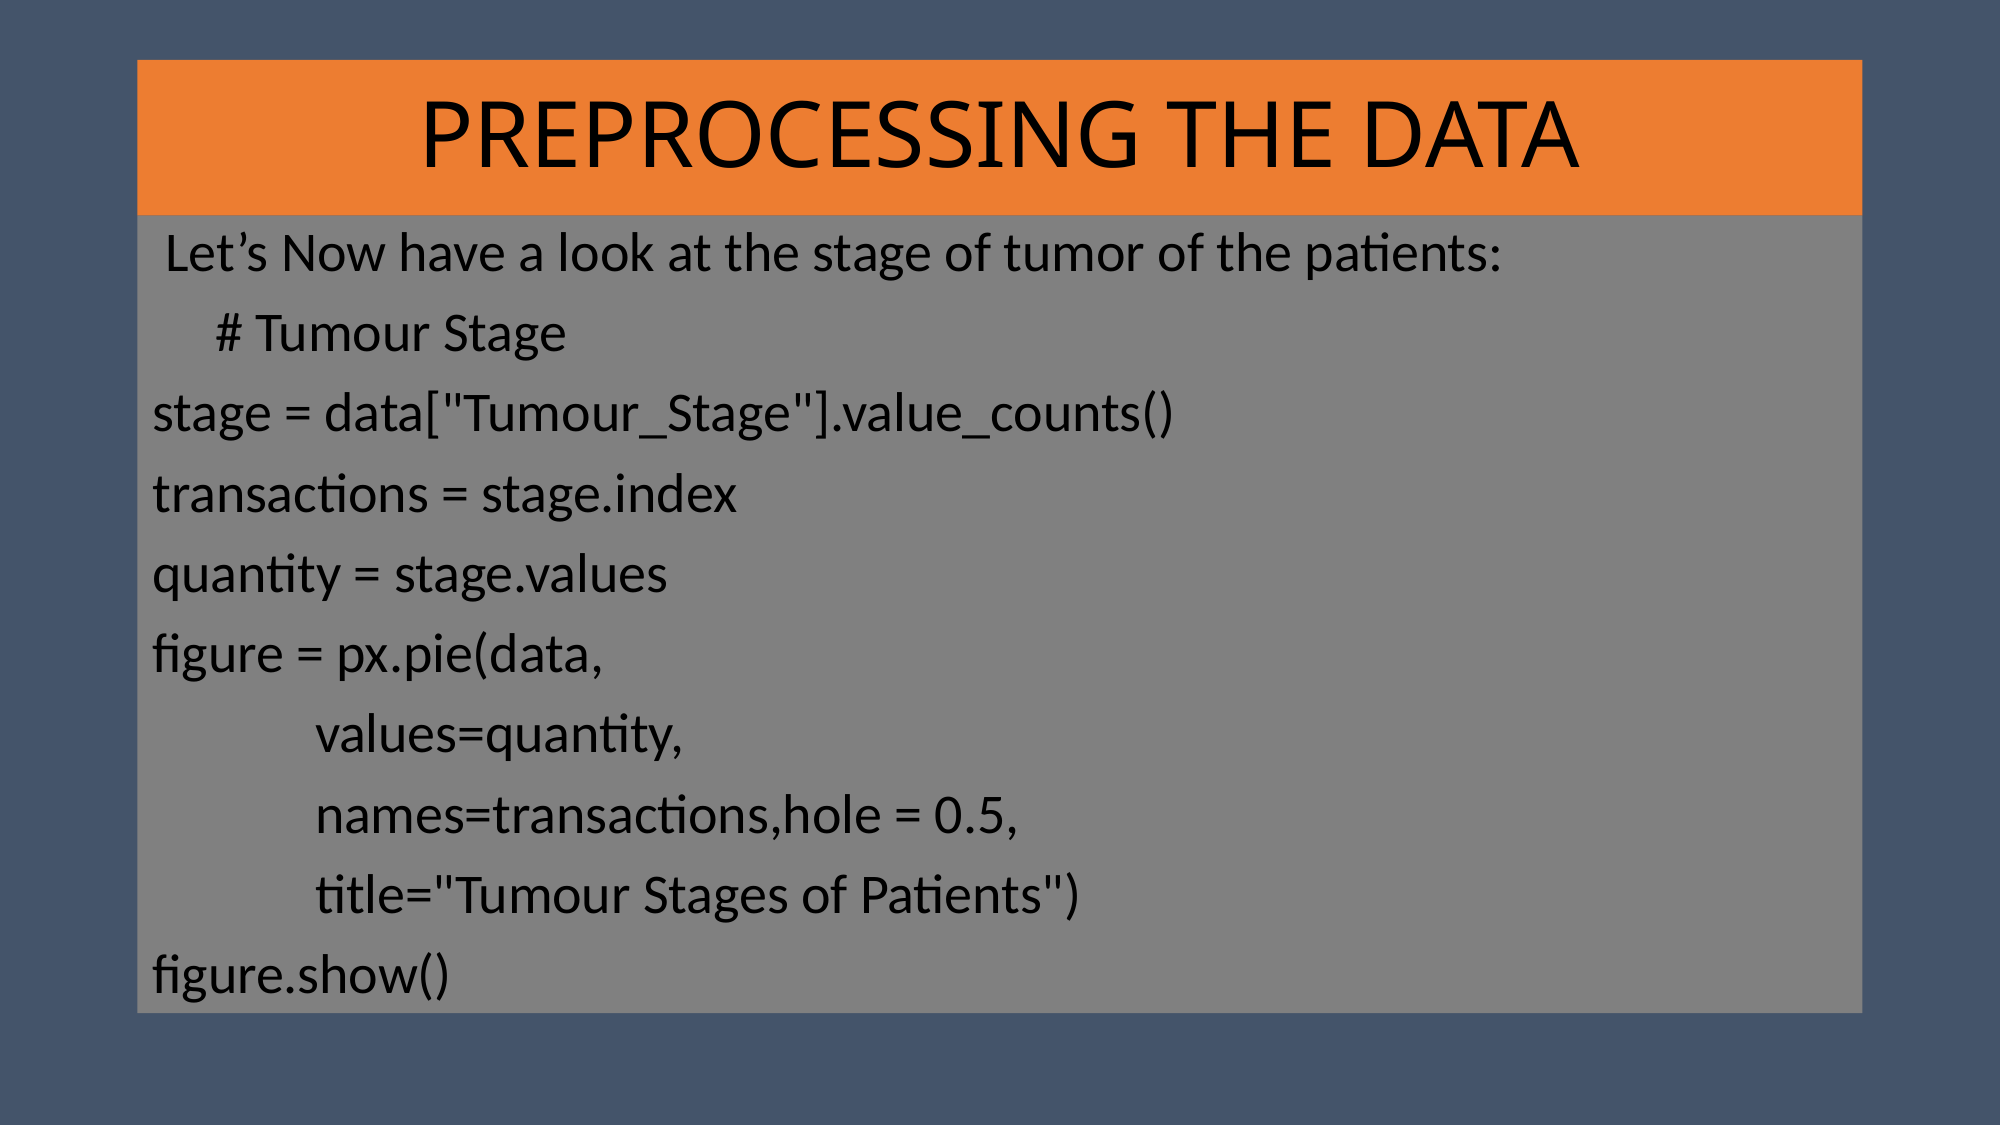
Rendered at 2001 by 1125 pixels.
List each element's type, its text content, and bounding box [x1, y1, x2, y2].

title PREPROCESSING THE DATA [137, 59, 1863, 215]
list Let’s Now have a look at the stage of tumor of the patients: # Tumour Stage stage = data["Tumour_Stage"].value_counts() transactions = stage.index quantity = stage.values figure = px.pie(data, values=quantity, names=transactions,hole = 0.5, title="Tumour Stages of Patients") figure.show() [137, 215, 1863, 1014]
